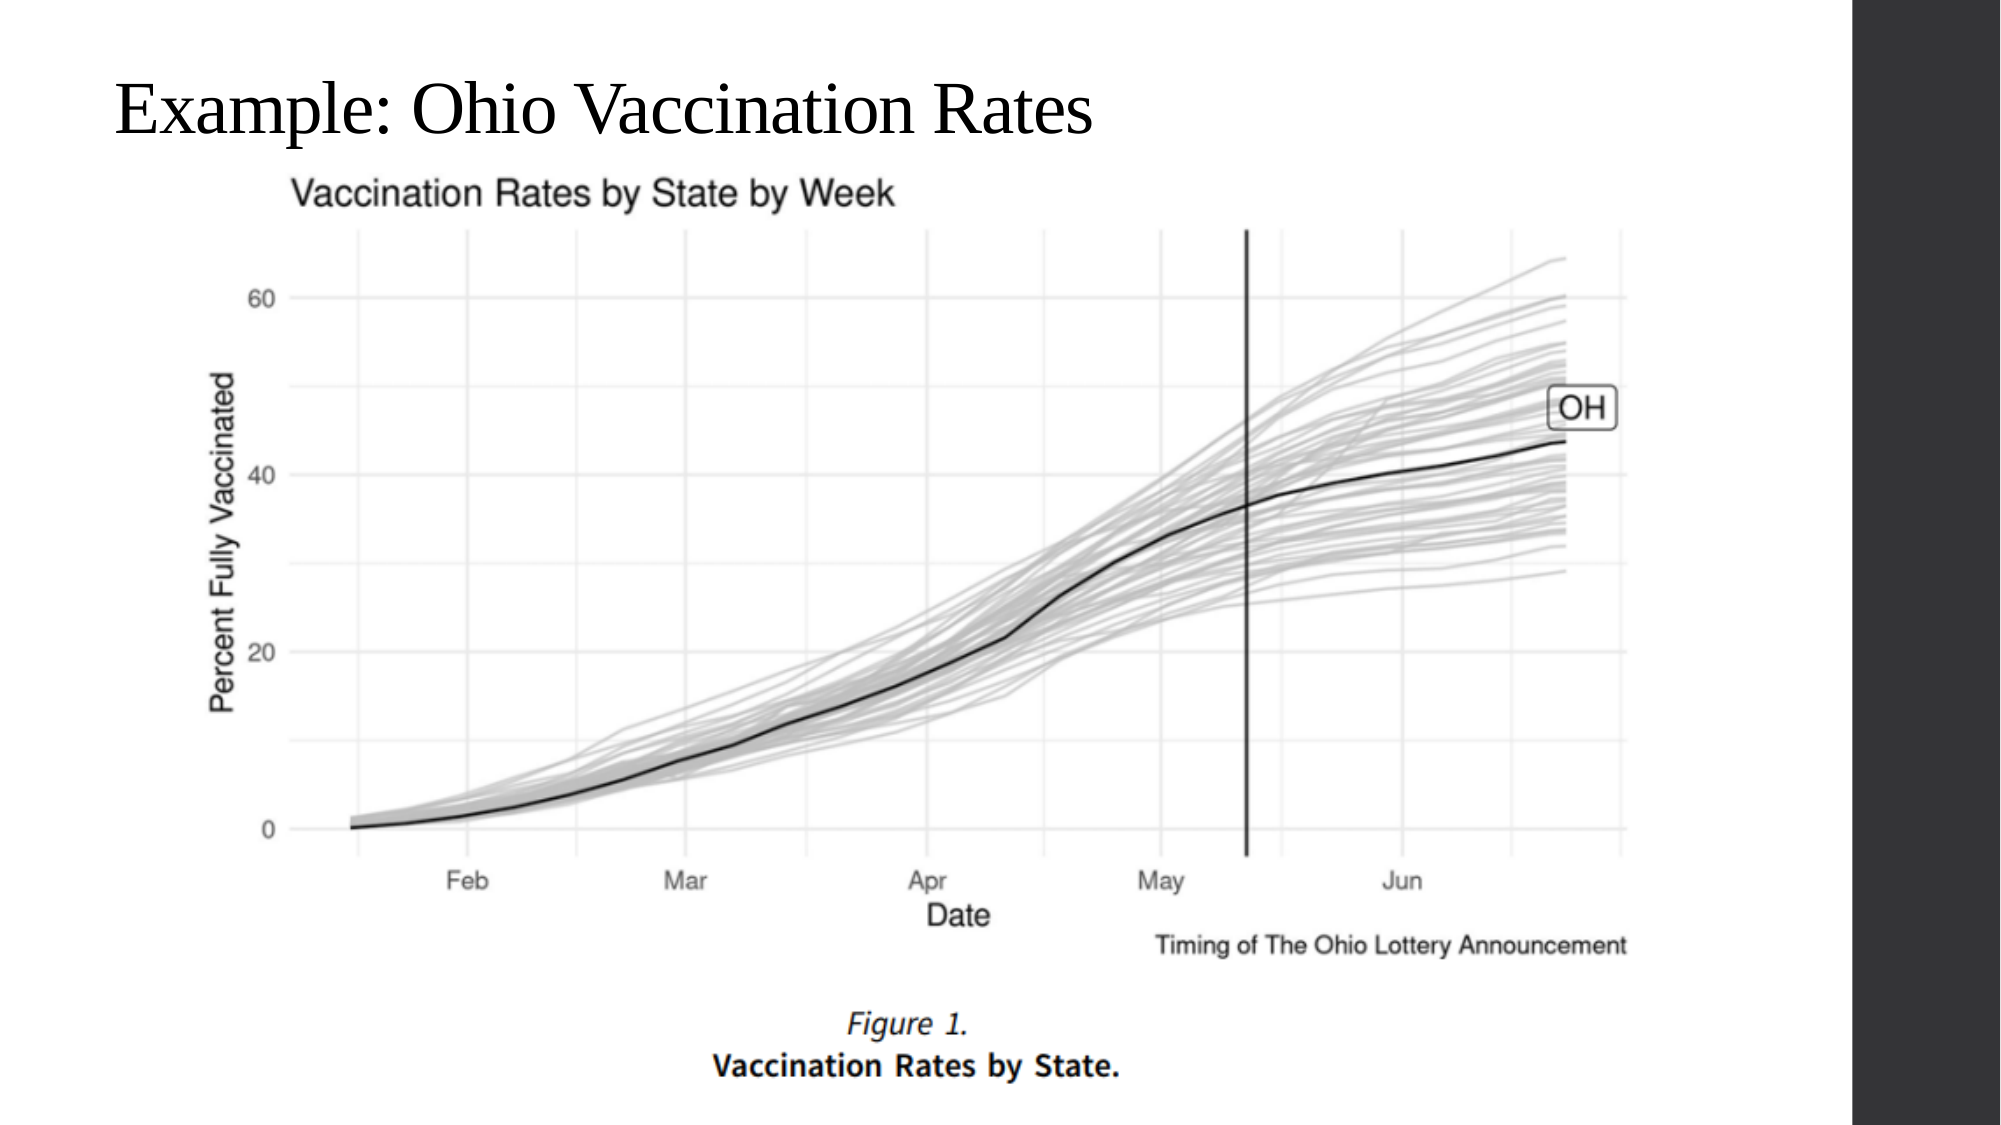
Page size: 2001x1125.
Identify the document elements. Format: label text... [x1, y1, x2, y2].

picture [137, 156, 1638, 1098]
title Example: Ohio Vaccination Rates [99, 55, 1813, 158]
